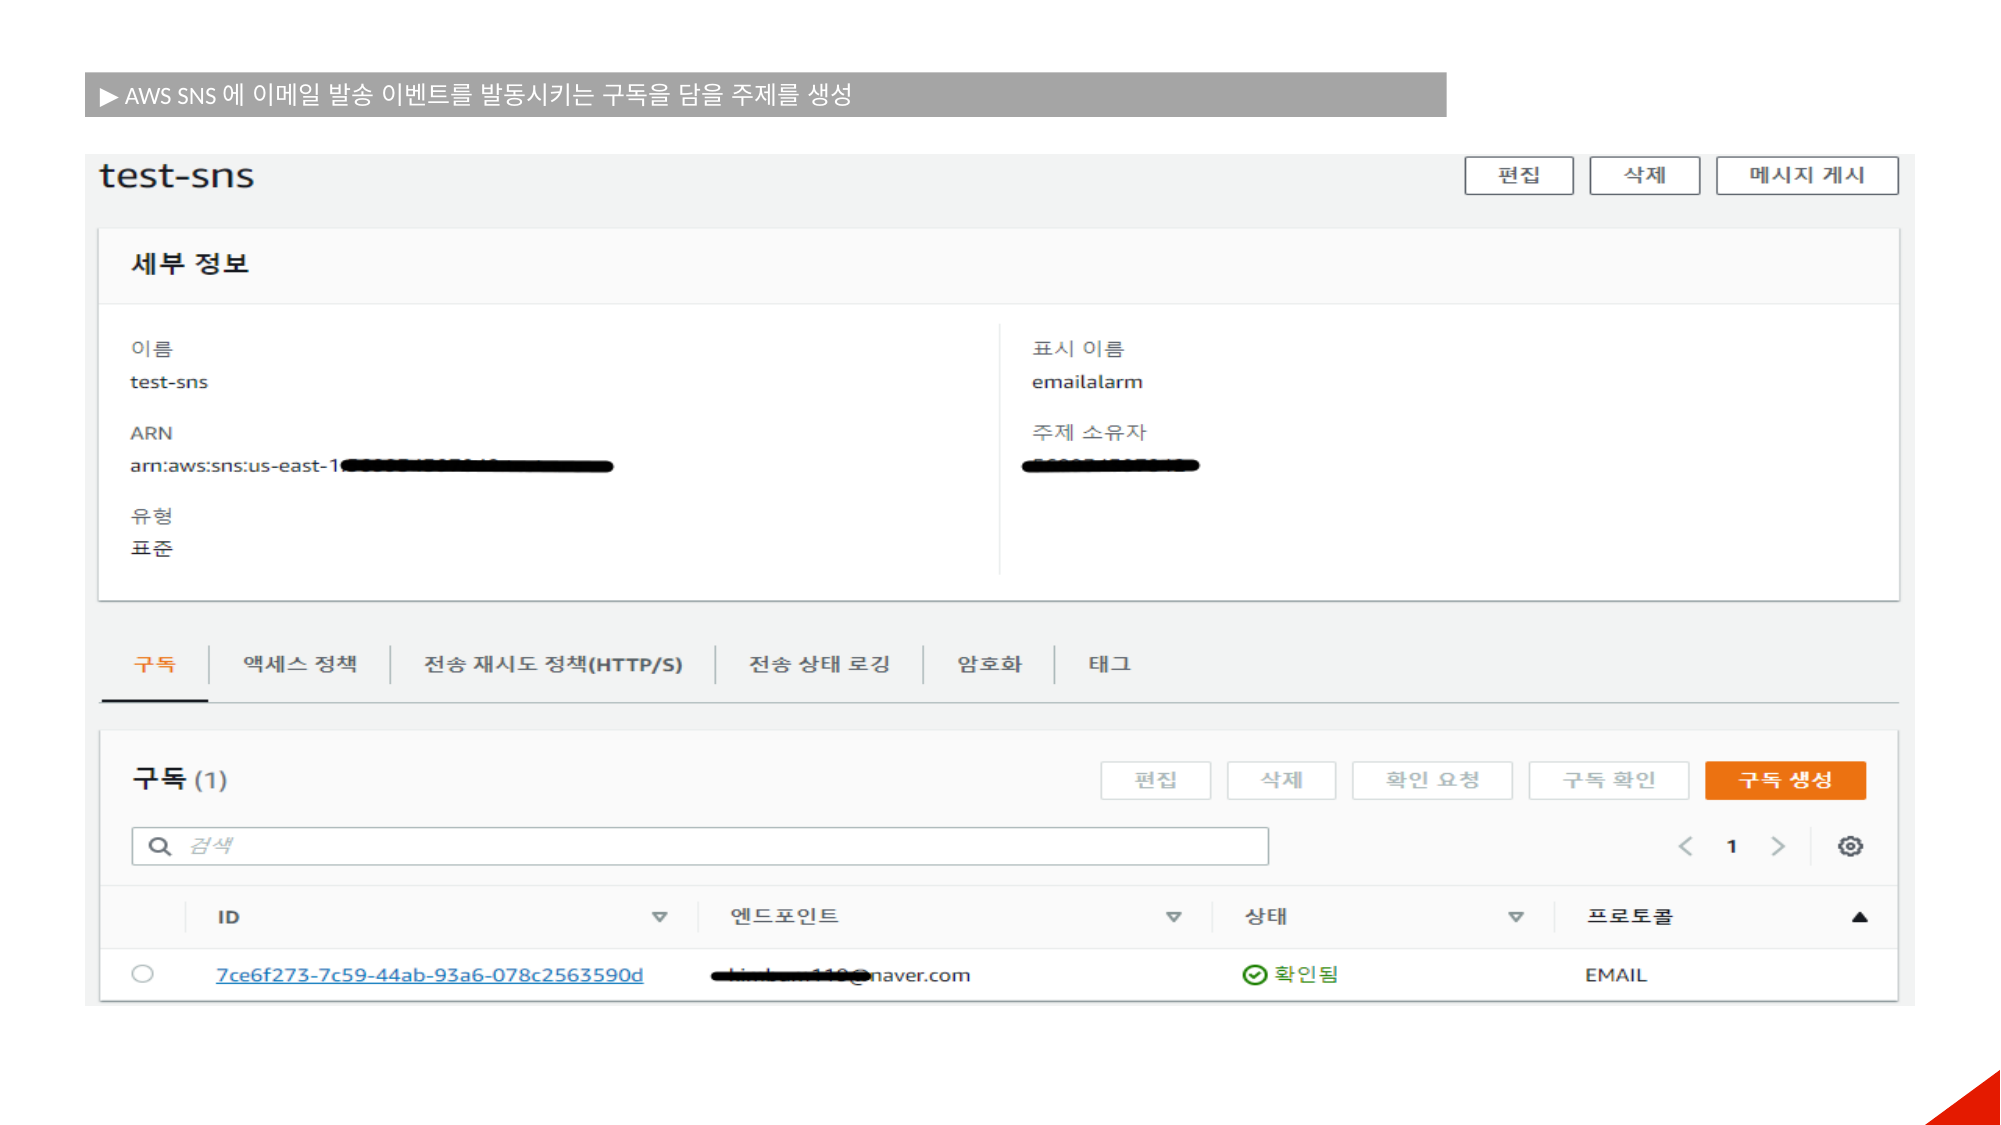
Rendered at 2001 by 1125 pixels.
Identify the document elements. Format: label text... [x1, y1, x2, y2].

text_box ▶ AWS SNS에 이메일 발송 이벤트를 발동시키는 구독을 담을 주제를 생성 [85, 72, 1447, 117]
picture [85, 154, 1916, 1006]
